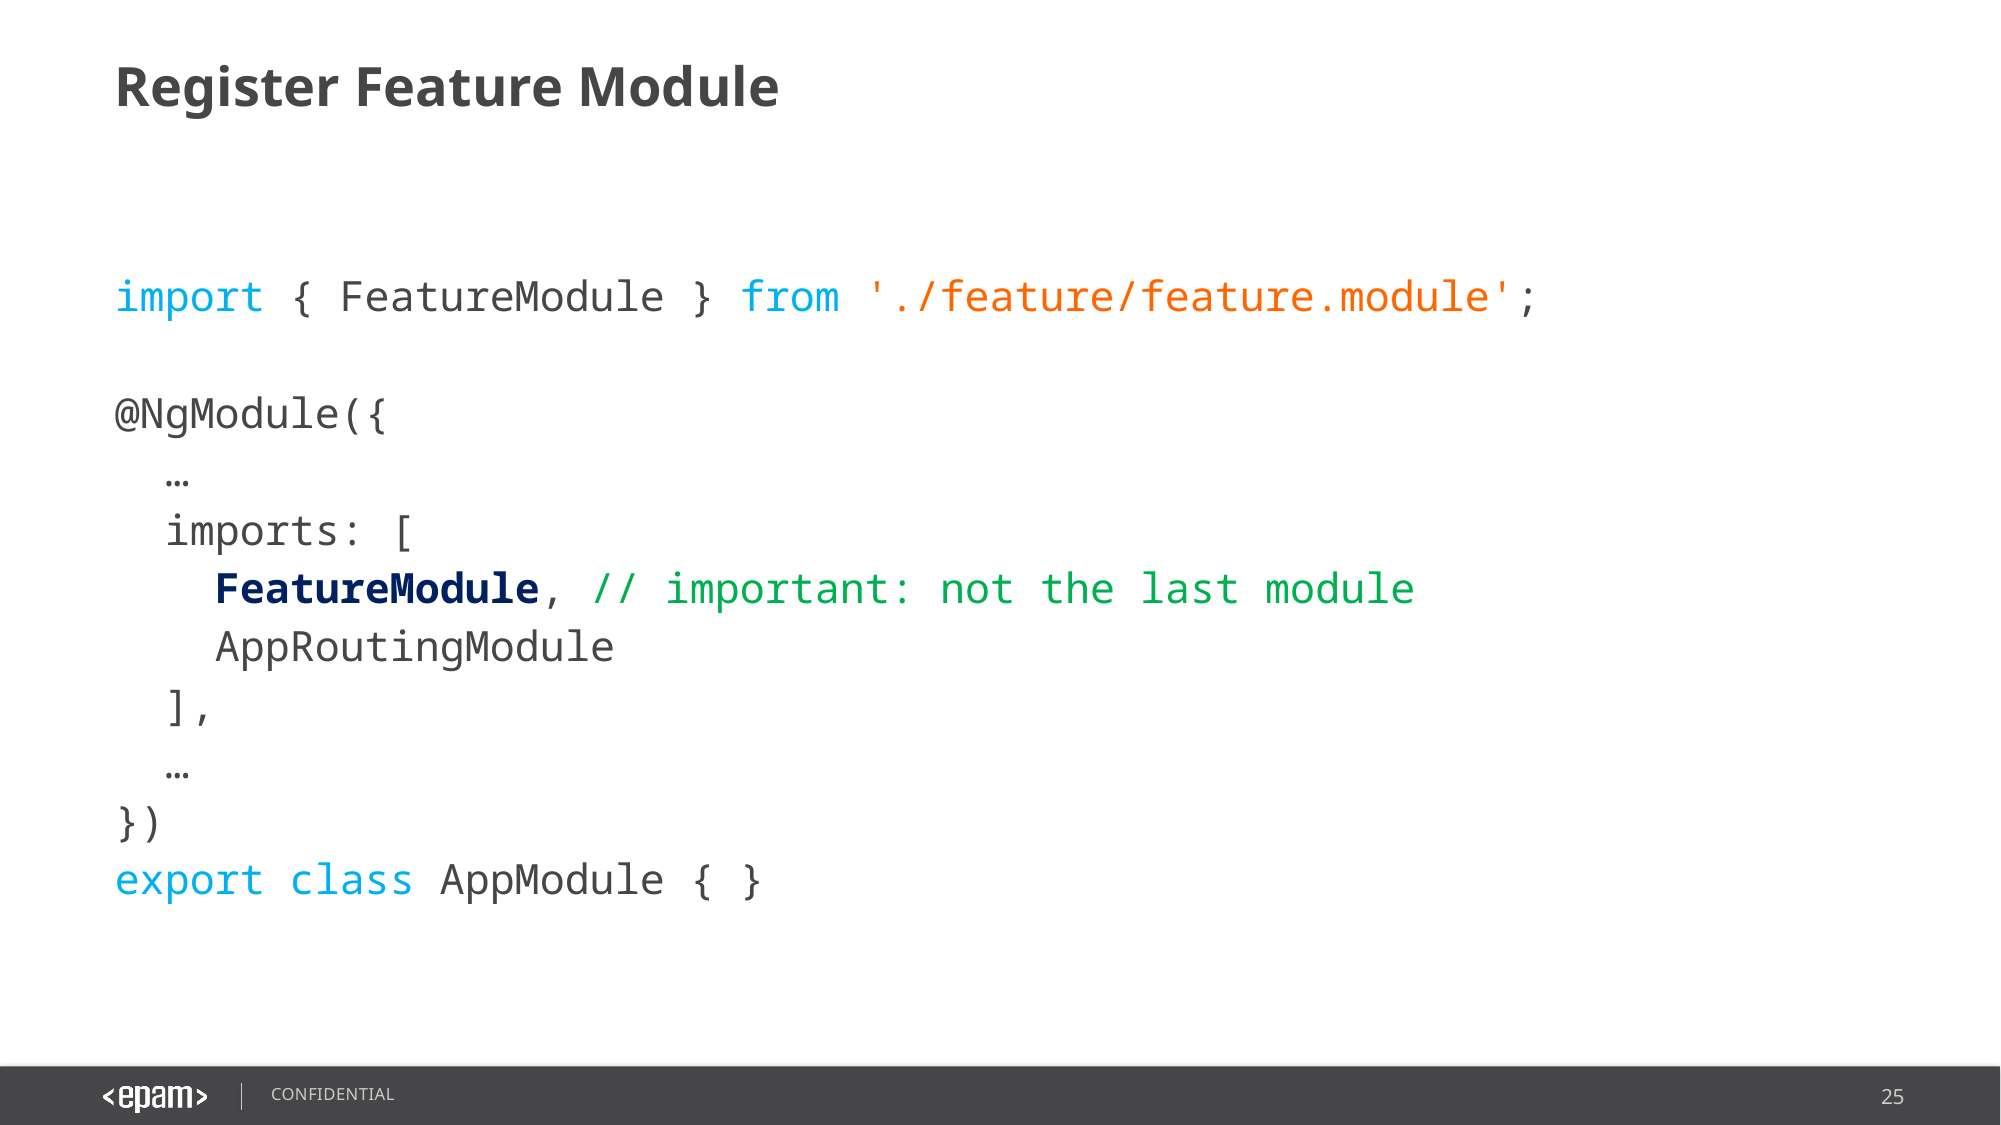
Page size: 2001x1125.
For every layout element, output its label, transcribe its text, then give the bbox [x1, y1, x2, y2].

picture [102, 1085, 207, 1113]
list import { FeatureModule } from './feature/feature.module'; @NgModule({ … imports: [ FeatureModule, // important: not the last module AppRoutingModule ], … }) export class AppModule { } [99, 262, 1900, 1005]
title Register Feature Module [99, 45, 1900, 233]
